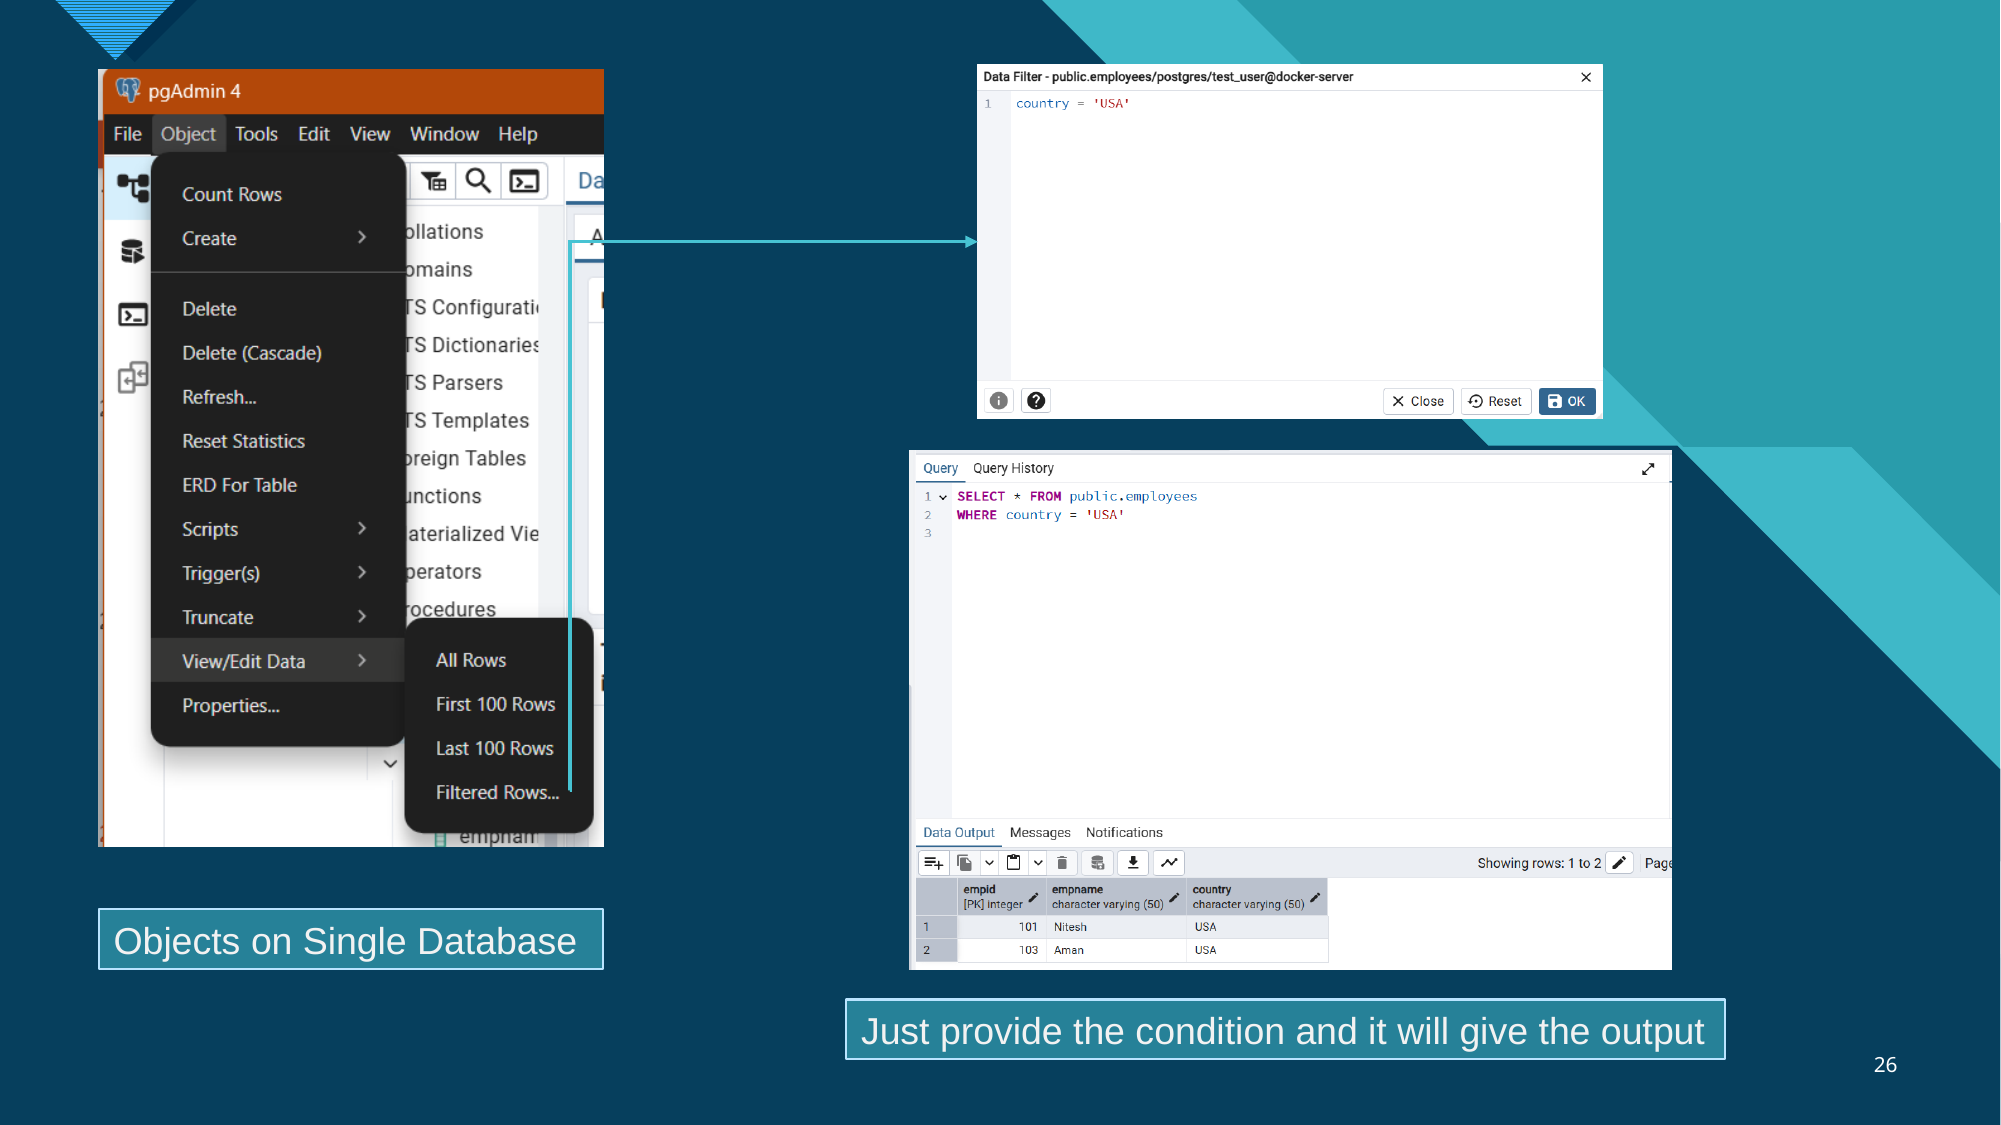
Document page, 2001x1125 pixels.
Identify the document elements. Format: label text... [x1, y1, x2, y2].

picture [910, 451, 1671, 969]
text_box Objects on Single Database [98, 909, 604, 970]
picture [977, 63, 1603, 419]
picture [99, 70, 604, 846]
slide_number 26 [1845, 1035, 1913, 1096]
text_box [499, 312, 1049, 721]
text_box Just provide the condition and it will give the output [846, 999, 1725, 1060]
